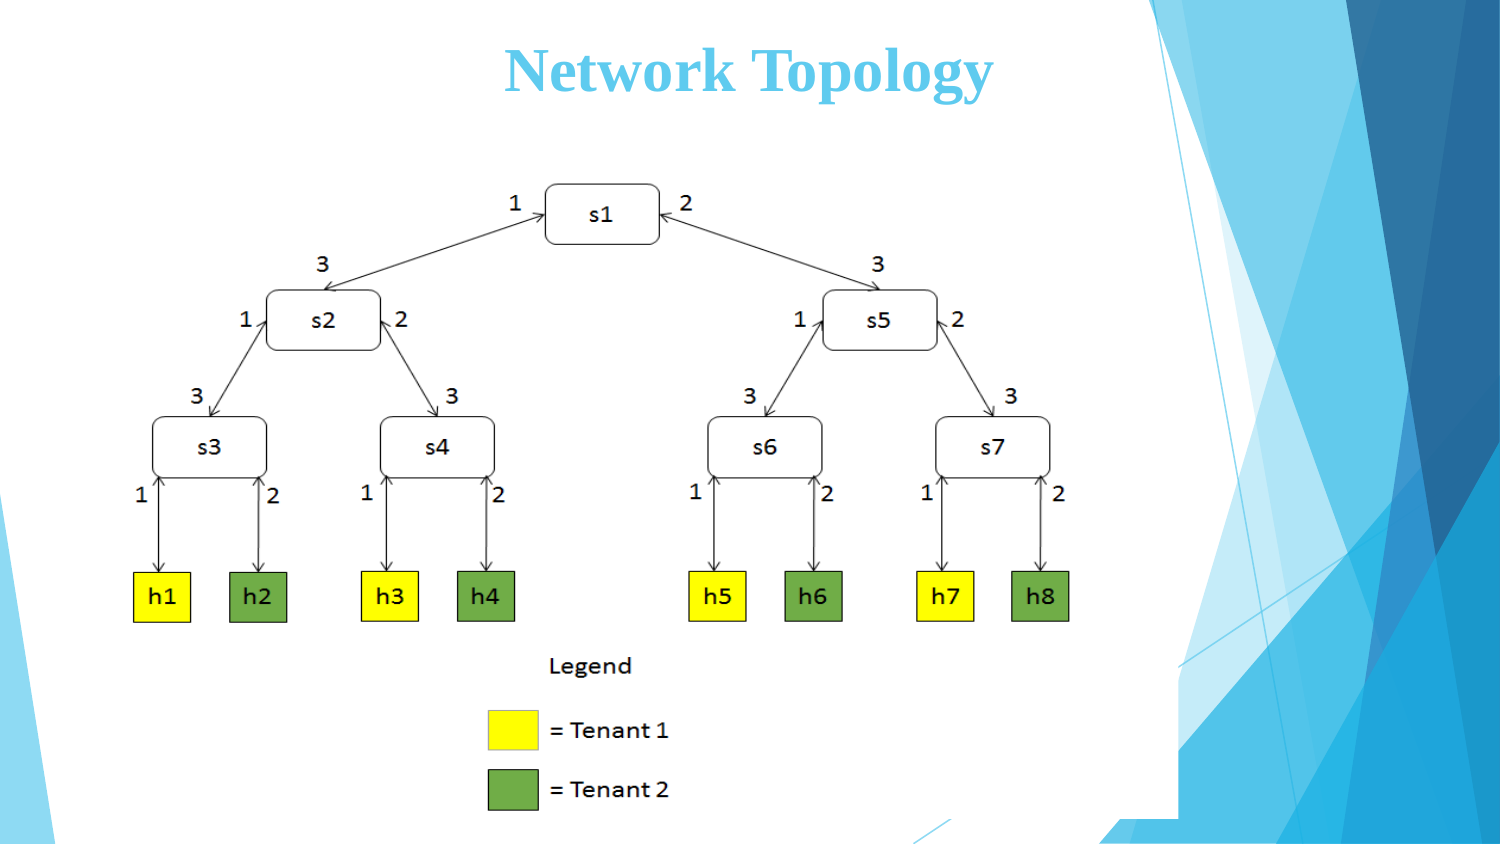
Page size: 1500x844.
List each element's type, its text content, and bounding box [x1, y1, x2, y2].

title Network Topology [0, 17, 1500, 112]
picture [83, 167, 1179, 819]
